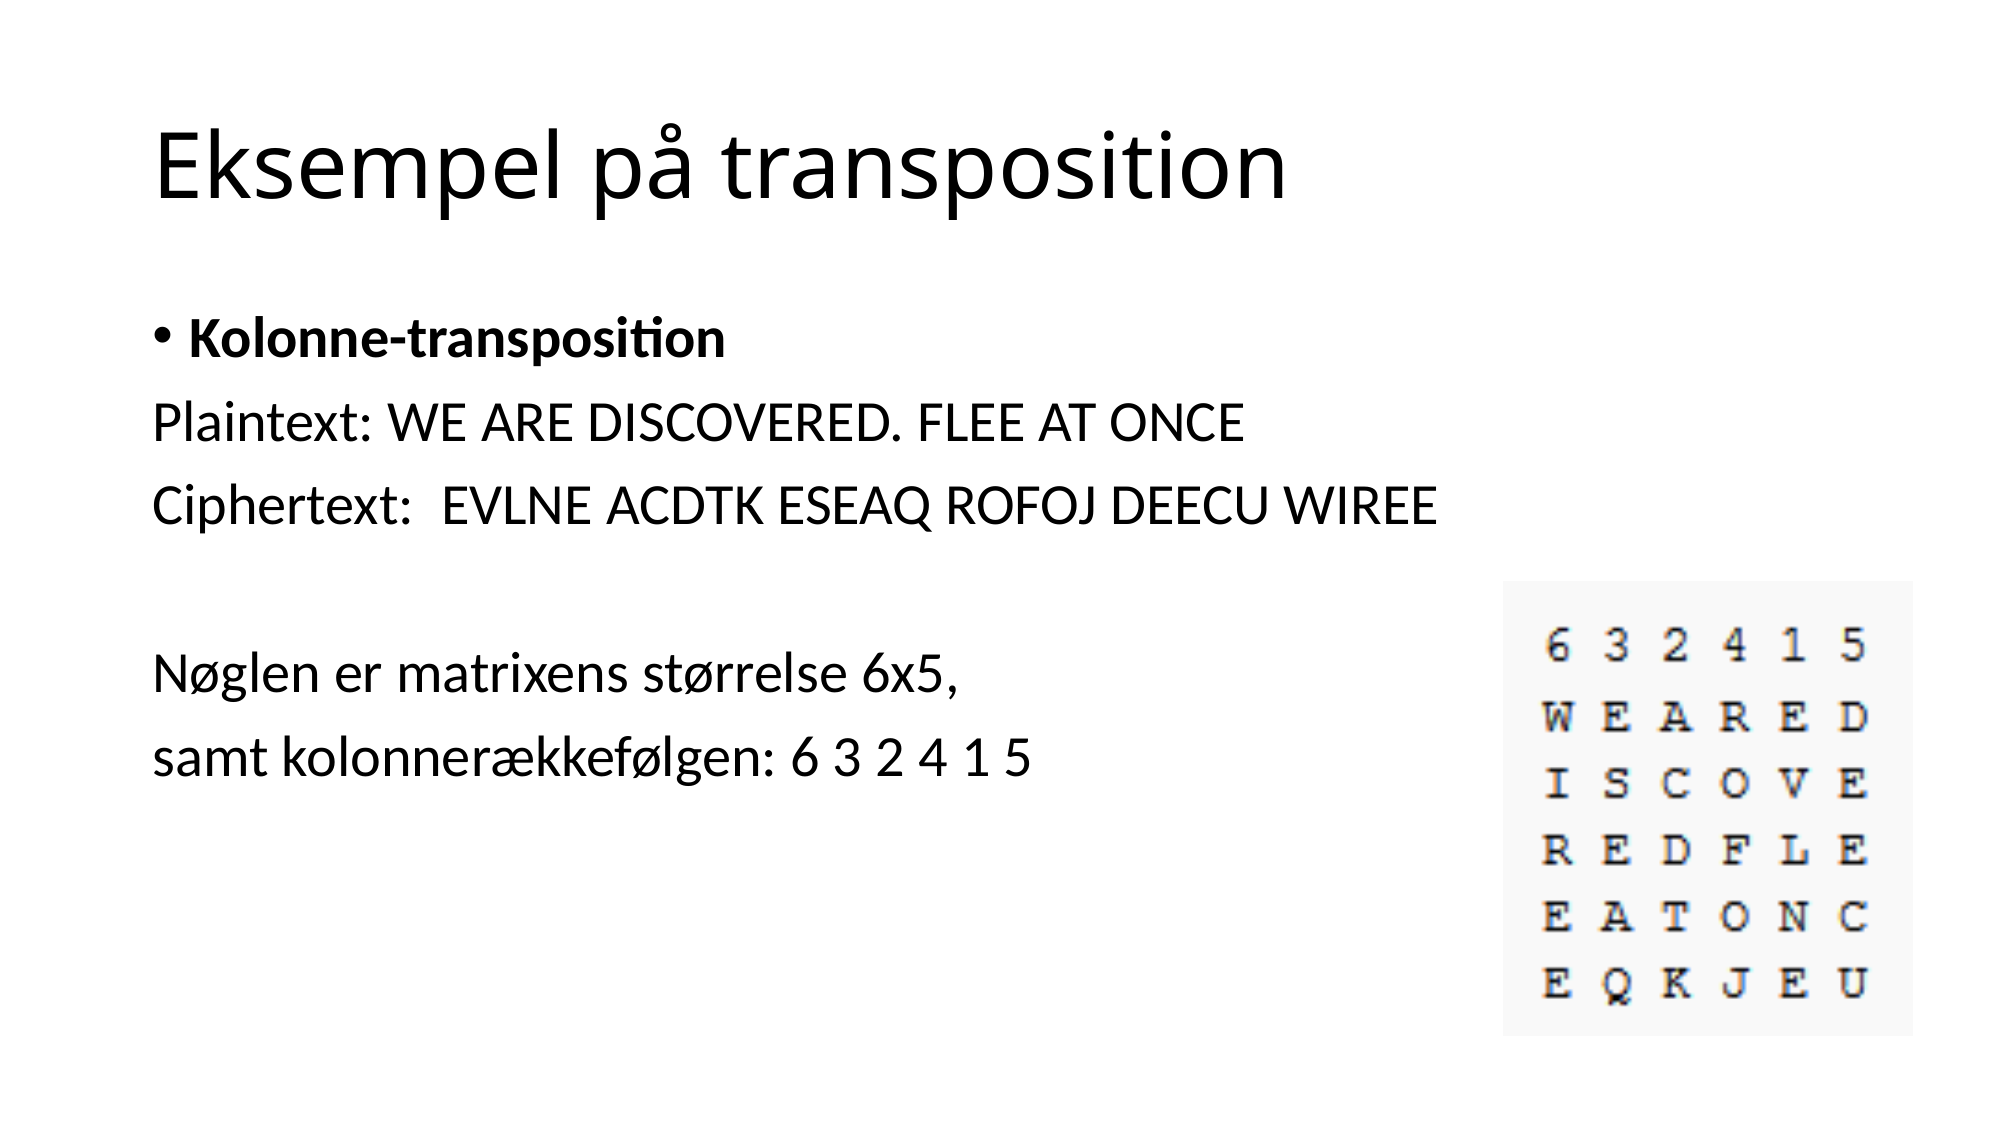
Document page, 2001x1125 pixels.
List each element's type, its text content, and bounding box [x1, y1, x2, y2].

picture [1503, 581, 1913, 1036]
list Kolonne-transposition Plaintext: WE ARE DISCOVERED. FLEE AT ONCE Ciphertext: EVLNE ACDTK ESEAQ ROFOJ DEECU WIREE Nøglen er matrixens størrelse 6x5, samt kolonnerækkefølgen: 6 3 2 4 1 5 [137, 299, 1863, 1014]
title Eksempel på transposition [137, 59, 1863, 278]
